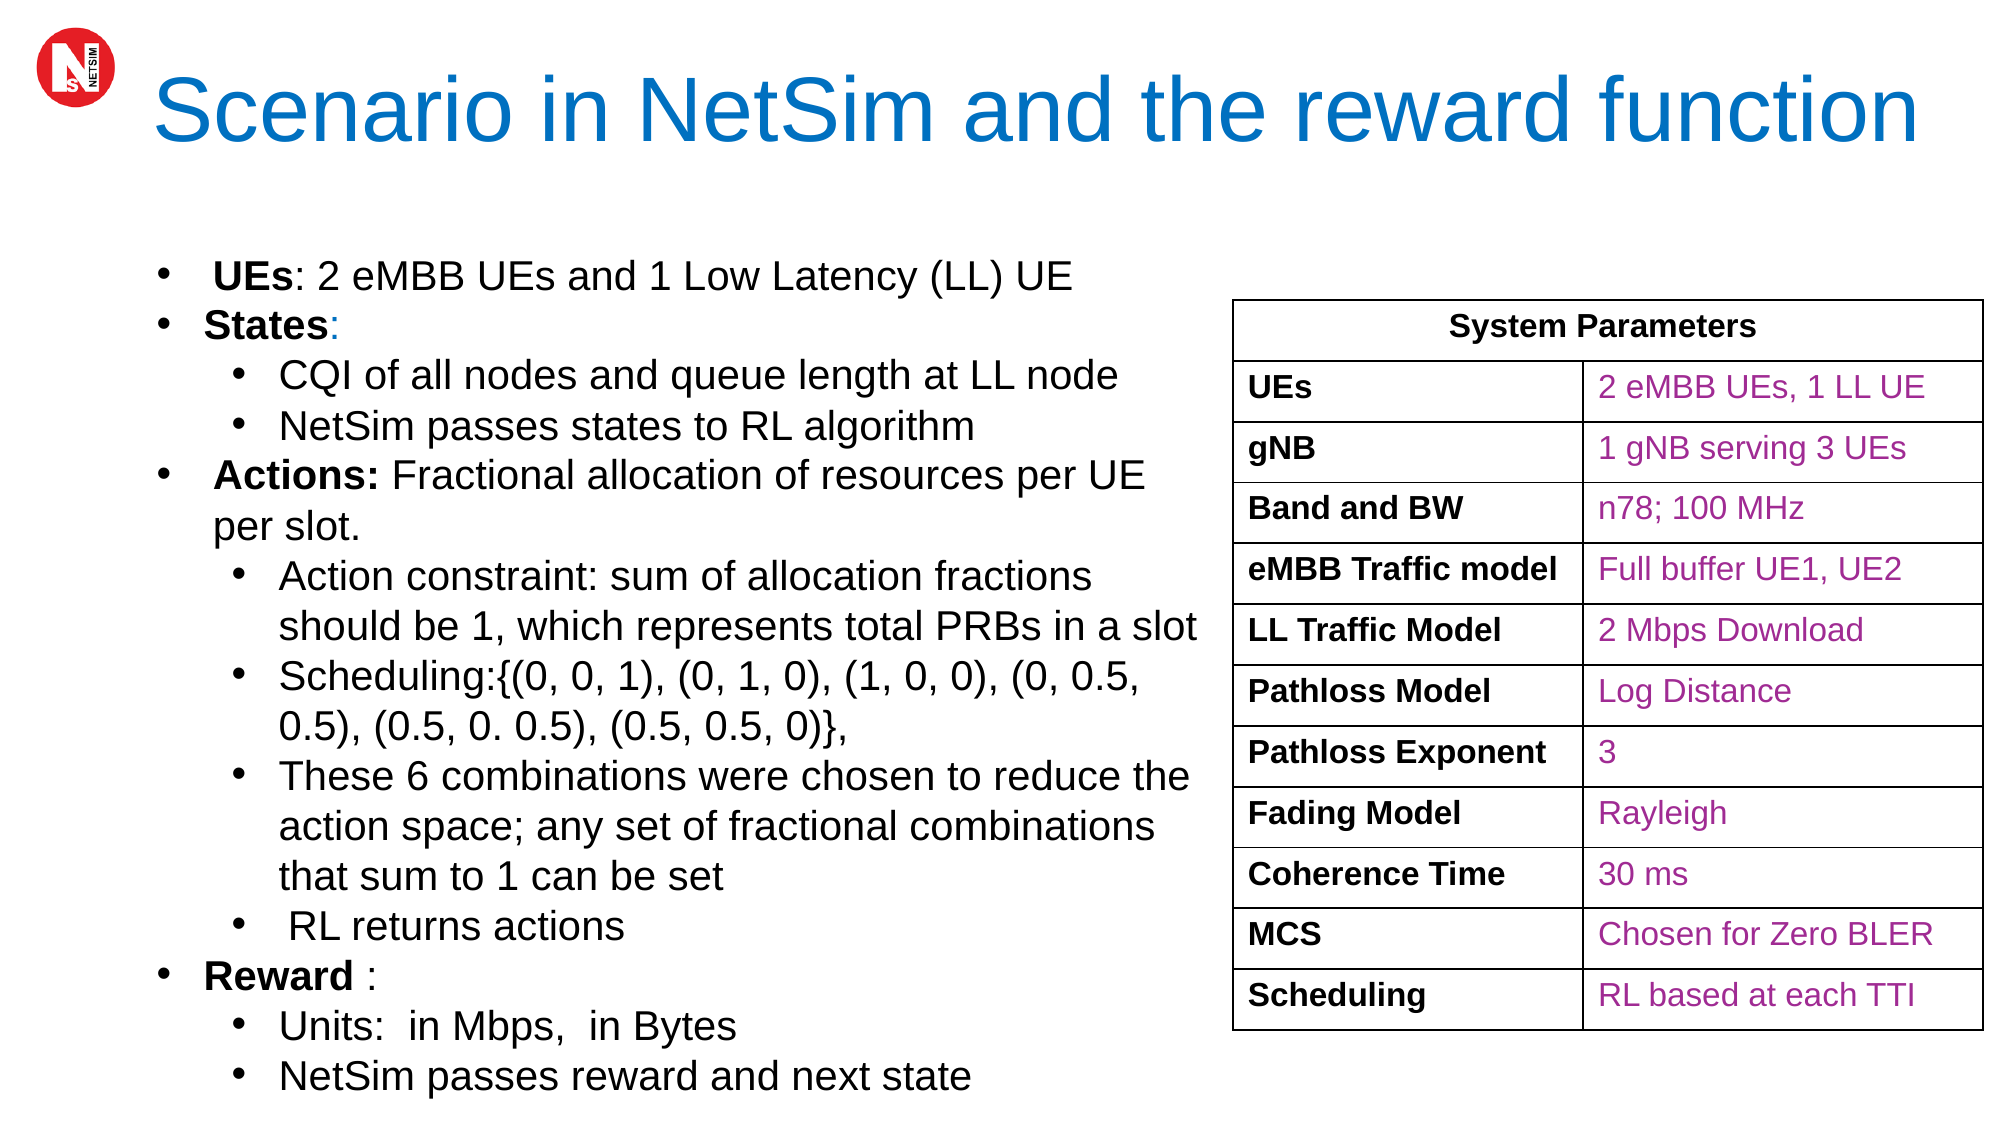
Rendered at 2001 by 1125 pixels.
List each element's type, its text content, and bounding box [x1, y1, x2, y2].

title Scenario in NetSim and the reward function [137, 3, 1983, 221]
table_cell MCS [1234, 909, 1582, 968]
text_box [137, 425, 1232, 501]
table_cell LL Traffic Model [1234, 605, 1582, 664]
table_cell 30 ms [1584, 848, 1982, 907]
picture [31, 26, 121, 111]
table_cell Chosen for Zero BLER [1584, 909, 1982, 968]
table_cell Log Distance [1584, 666, 1982, 725]
table_cell eMBB Traffic model [1234, 544, 1582, 603]
table_cell Pathloss Exponent [1234, 727, 1582, 786]
table_cell Band and BW [1234, 483, 1582, 542]
table_cell 1 gNB serving 3 UEs [1584, 423, 1982, 482]
table_cell Rayleigh [1584, 788, 1982, 847]
table_header System Parameters [1234, 301, 1982, 360]
table_cell 2 Mbps Download [1584, 605, 1982, 664]
table_cell Fading Model [1234, 788, 1582, 847]
table_cell Full buffer UE1, UE2 [1584, 544, 1982, 603]
table_cell 2 eMBB UEs, 1 LL UE [1584, 362, 1982, 421]
table_cell Coherence Time [1234, 848, 1582, 907]
table_cell n78; 100 MHz [1584, 483, 1982, 542]
table_cell RL based at each TTI [1584, 970, 1982, 1029]
table_cell 3 [1584, 727, 1982, 786]
table_cell gNB [1234, 423, 1582, 482]
table_cell Pathloss Model [1234, 666, 1582, 725]
table_cell UEs [1234, 362, 1582, 421]
table_cell Scheduling [1234, 970, 1582, 1029]
